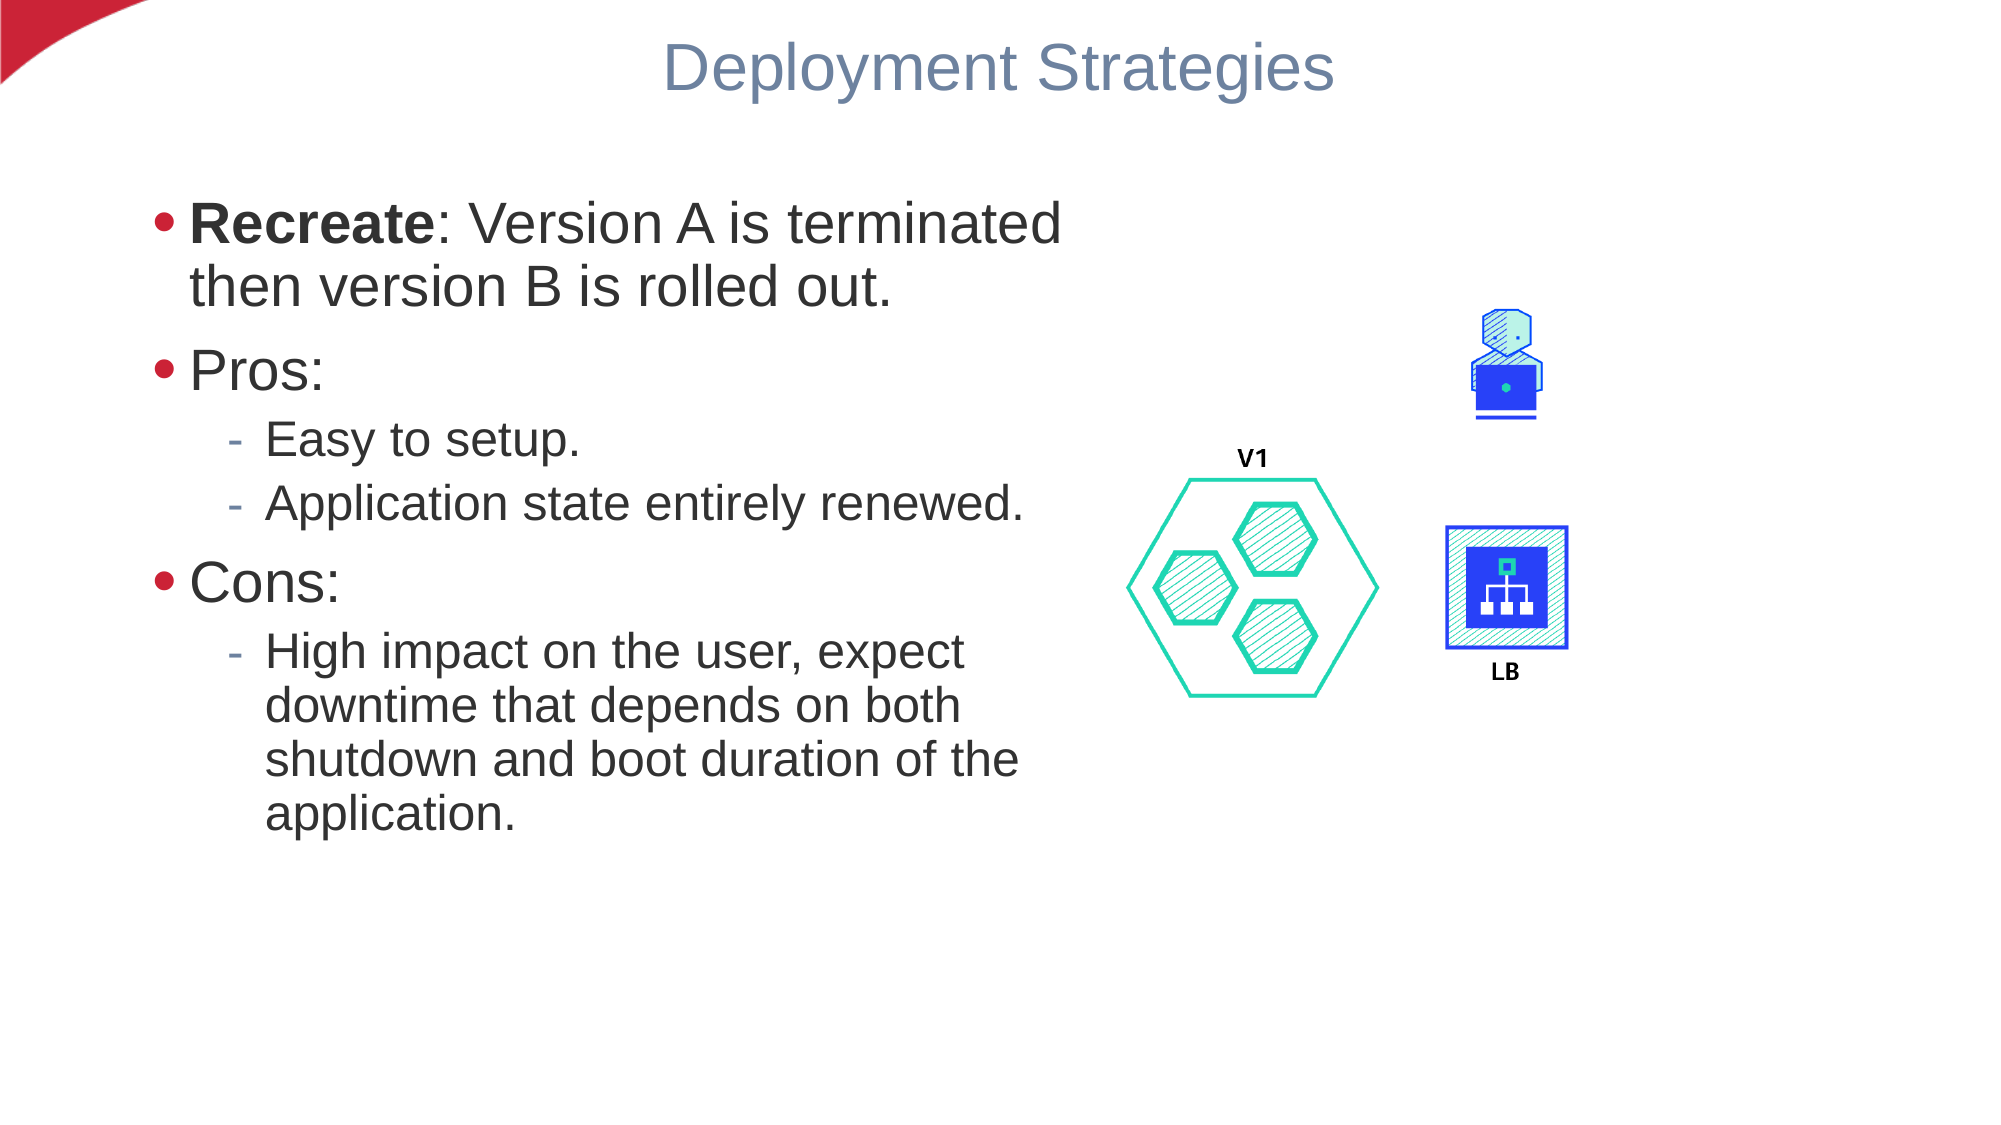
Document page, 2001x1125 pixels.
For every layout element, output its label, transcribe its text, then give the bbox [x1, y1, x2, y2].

text_box Deployment Strategies [137, 25, 1863, 115]
picture [1073, 222, 1938, 797]
text_box Recreate: Version A is terminated then version B is rolled out. Pros: Easy to setup. Application state entirely renewed. Cons: High impact on the user, expect downtime that depends on both shutdown and boot duration of the application. [137, 185, 1114, 1013]
picture [0, 0, 158, 89]
